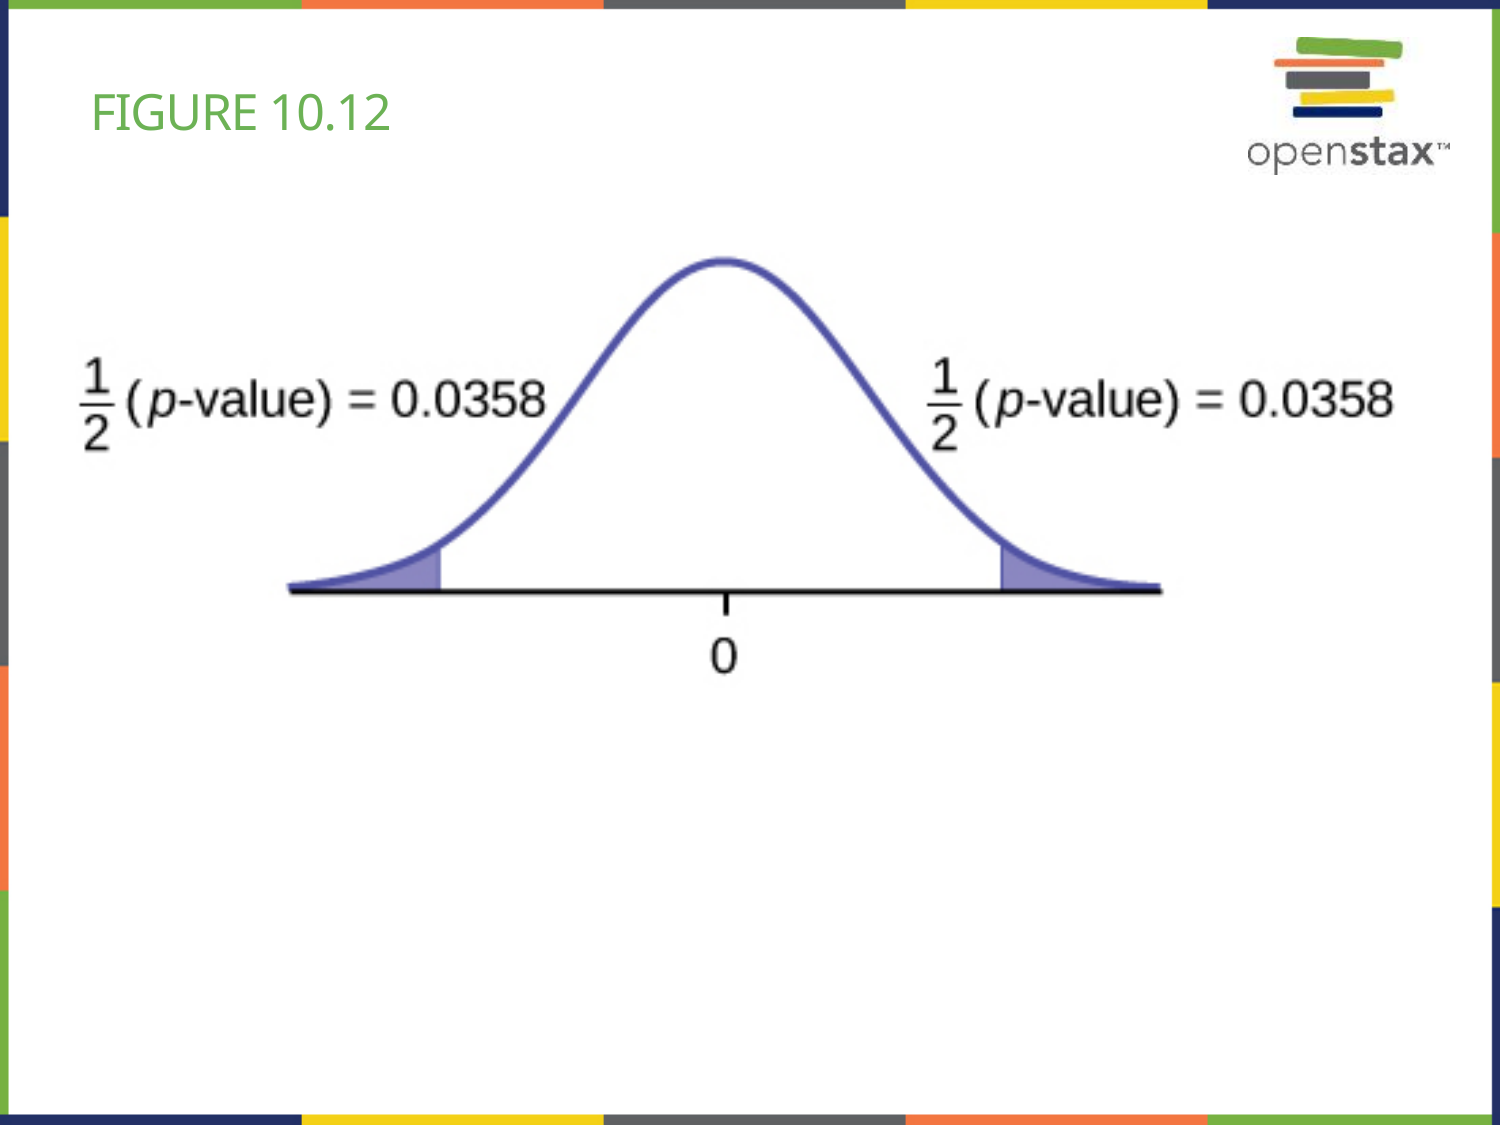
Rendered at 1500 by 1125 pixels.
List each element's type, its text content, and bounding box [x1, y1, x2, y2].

picture [0, 0, 1500, 1125]
title Figure 10.12 [75, 39, 1246, 148]
